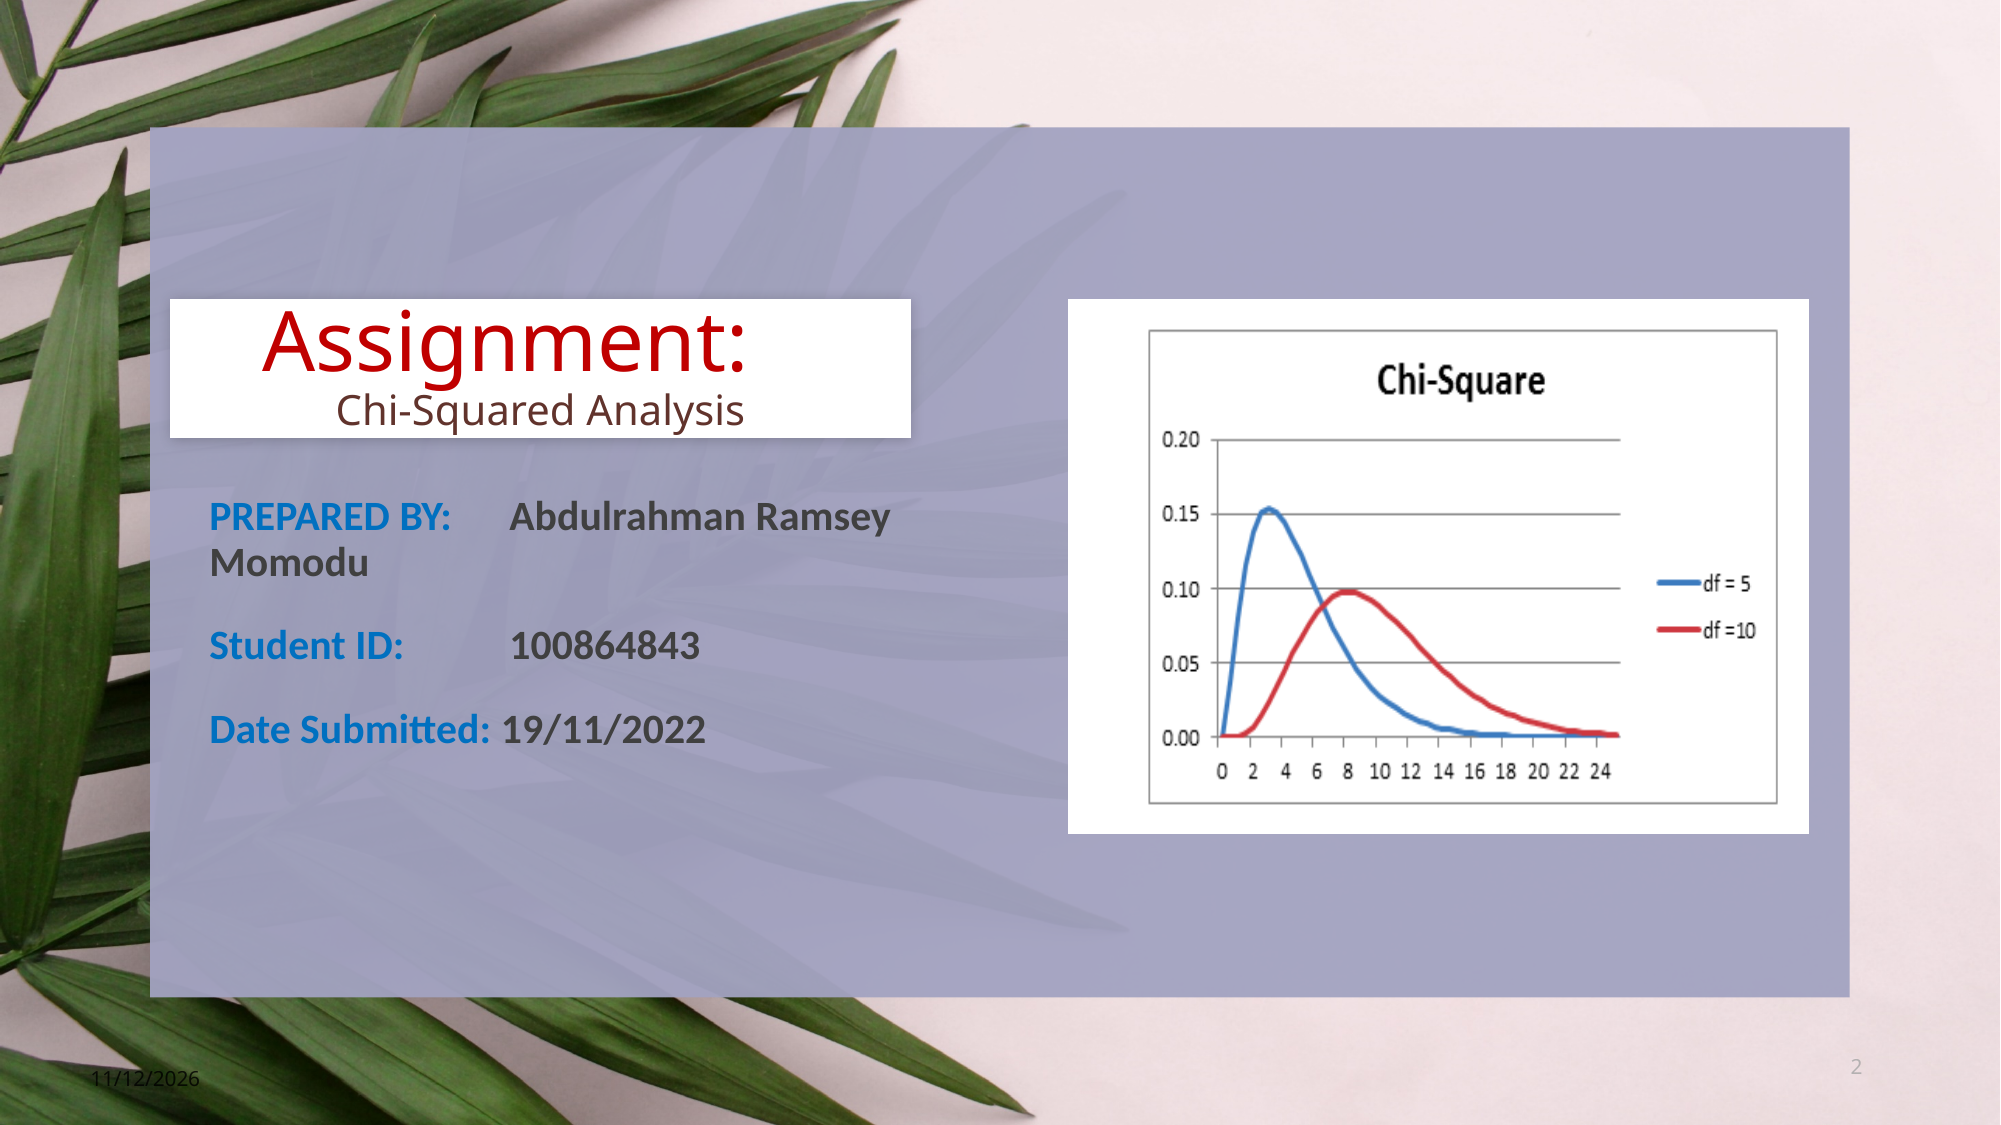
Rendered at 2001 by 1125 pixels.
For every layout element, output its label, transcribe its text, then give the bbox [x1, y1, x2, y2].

list PREPARED BY: Abdulrahman Ramsey Momodu Student ID: 100864843 Date Submitted: 19/11/2022 [150, 485, 1068, 817]
title Assignment: 4 Chi-Squared Analysis [170, 299, 911, 438]
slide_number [90, 1067, 522, 1093]
picture [0, 0, 2000, 1125]
slide_number 2 [1412, 1037, 1863, 1098]
